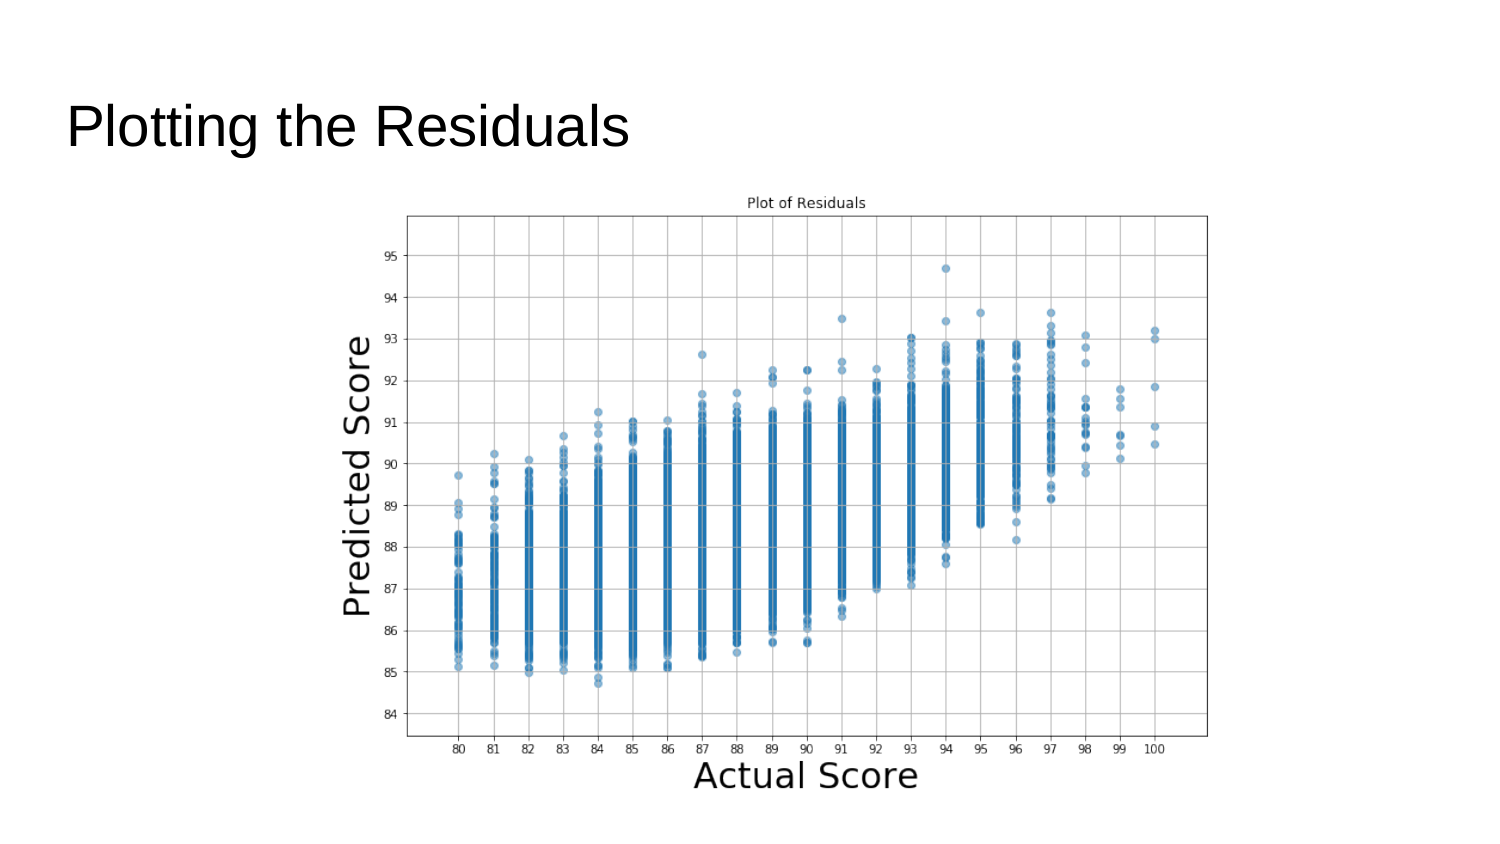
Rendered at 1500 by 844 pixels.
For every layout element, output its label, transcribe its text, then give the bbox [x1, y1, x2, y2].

title Plotting the Residuals [51, 72, 1449, 167]
picture [335, 188, 1219, 804]
